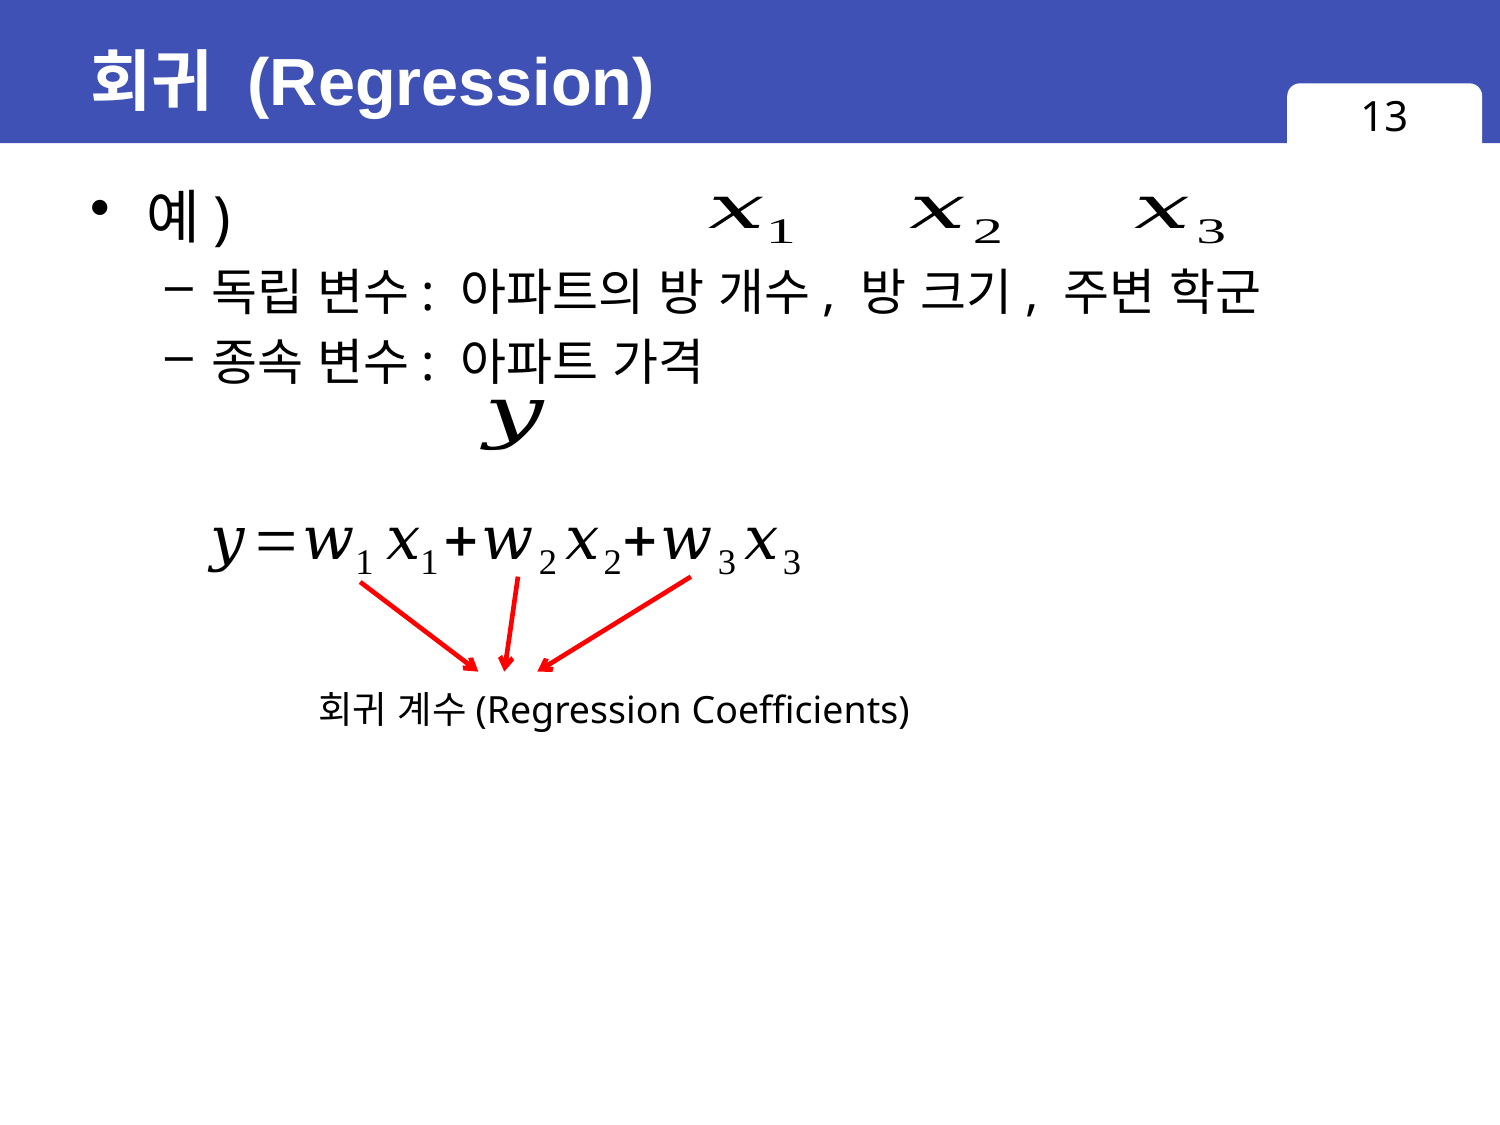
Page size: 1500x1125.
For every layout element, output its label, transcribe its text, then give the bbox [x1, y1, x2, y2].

text_box 회귀 계수(Regression Coefficients) [303, 679, 925, 739]
list 예) 독립 변수: 아파트의 방 개수, 방 크기, 주변 학군 종속 변수: 아파트 가격 [74, 172, 1483, 1095]
title 회귀 (Regression) [74, 16, 1426, 141]
slide_number 13 [1286, 81, 1483, 161]
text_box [504, 576, 519, 672]
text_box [359, 581, 479, 672]
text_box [537, 576, 692, 672]
